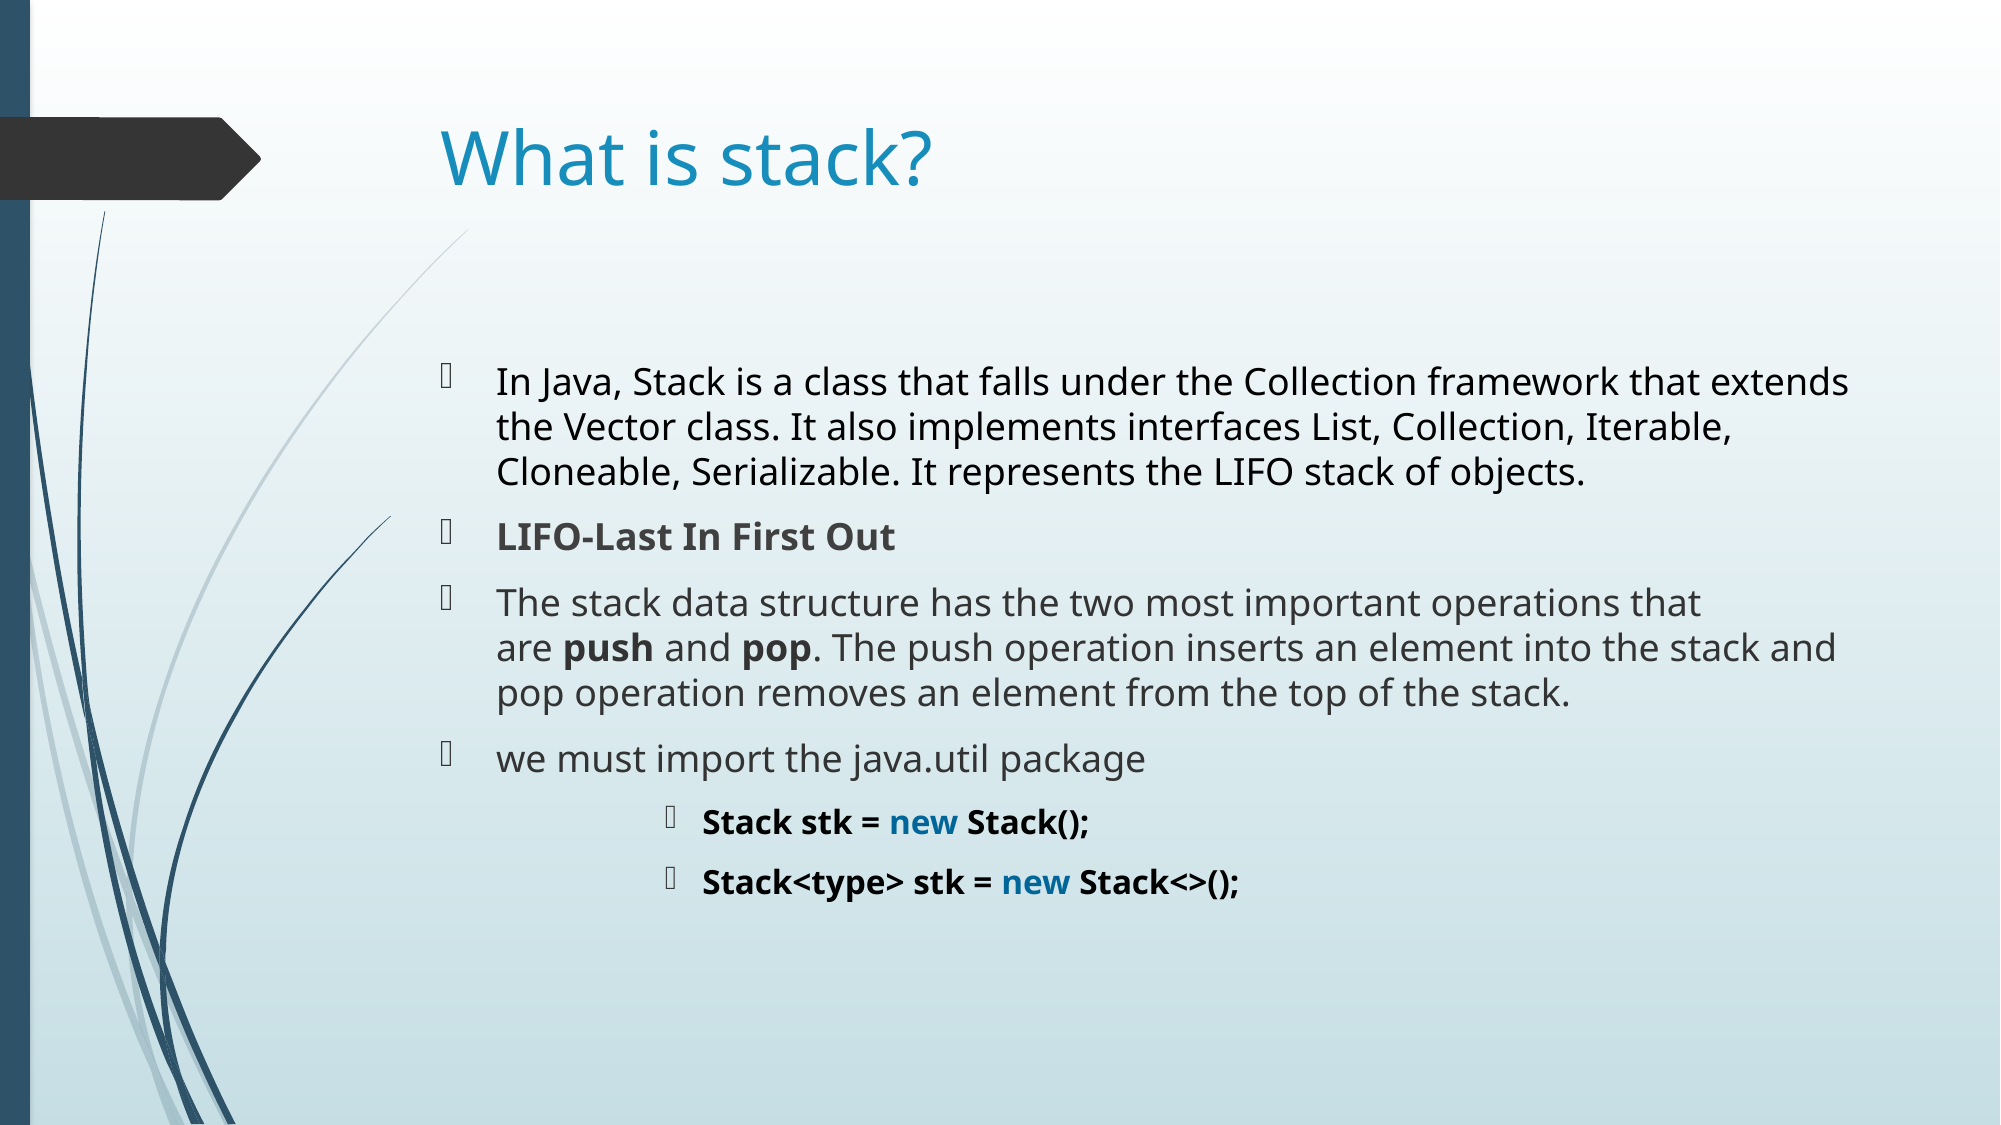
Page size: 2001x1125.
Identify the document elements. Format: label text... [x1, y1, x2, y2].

title What is stack? [425, 102, 1888, 313]
list In Java, Stack is a class that falls under the Collection framework that extends the Vector class. It also implements interfaces List, Collection, Iterable, Cloneable, Serializable. It represents the LIFO stack of objects. LIFO-Last In First Out The stack data structure has the two most important operations that are push and pop. The push operation inserts an element into the stack and pop operation removes an element from the top of the stack. we must import the java.util package Stack stk = new Stack(); Stack<type> stk = new Stack<>(); [424, 350, 1888, 970]
